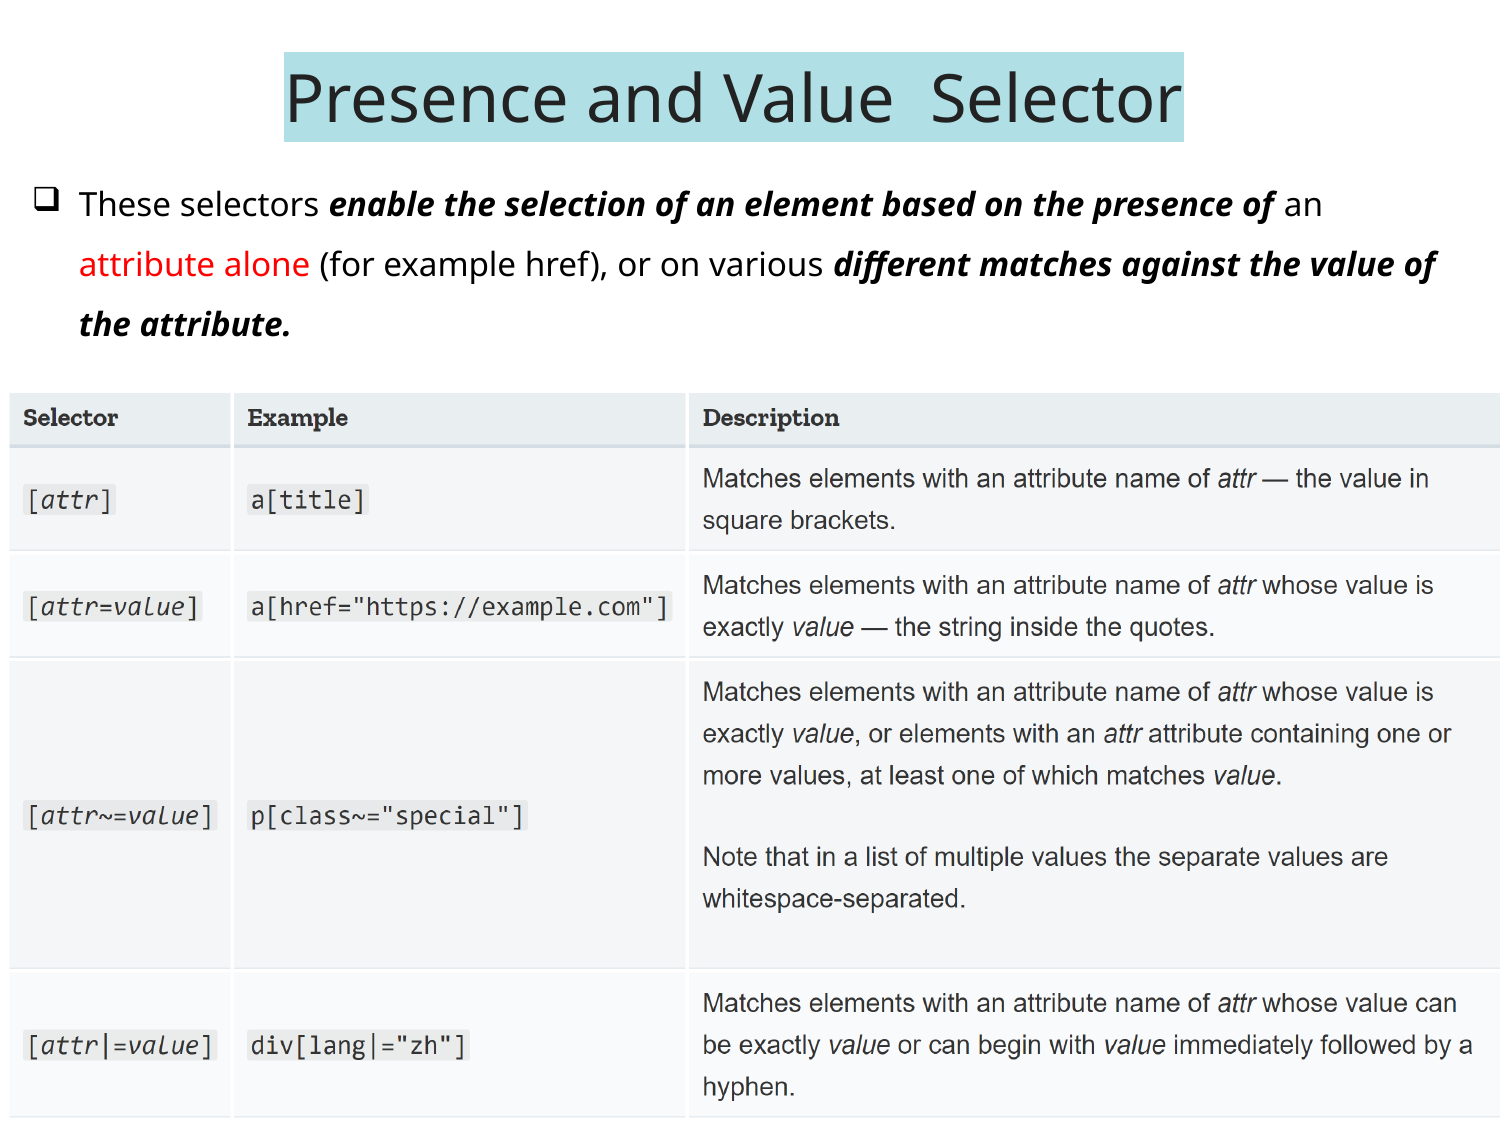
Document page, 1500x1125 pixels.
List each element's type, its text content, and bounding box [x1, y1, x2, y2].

picture [0, 381, 1500, 1125]
title Presence and Value Selector [59, 29, 1410, 148]
list These selectors enable the selection of an element based on the presence of an attribute alone (for example href), or on various different matches against the value of the attribute. [16, 148, 1458, 379]
